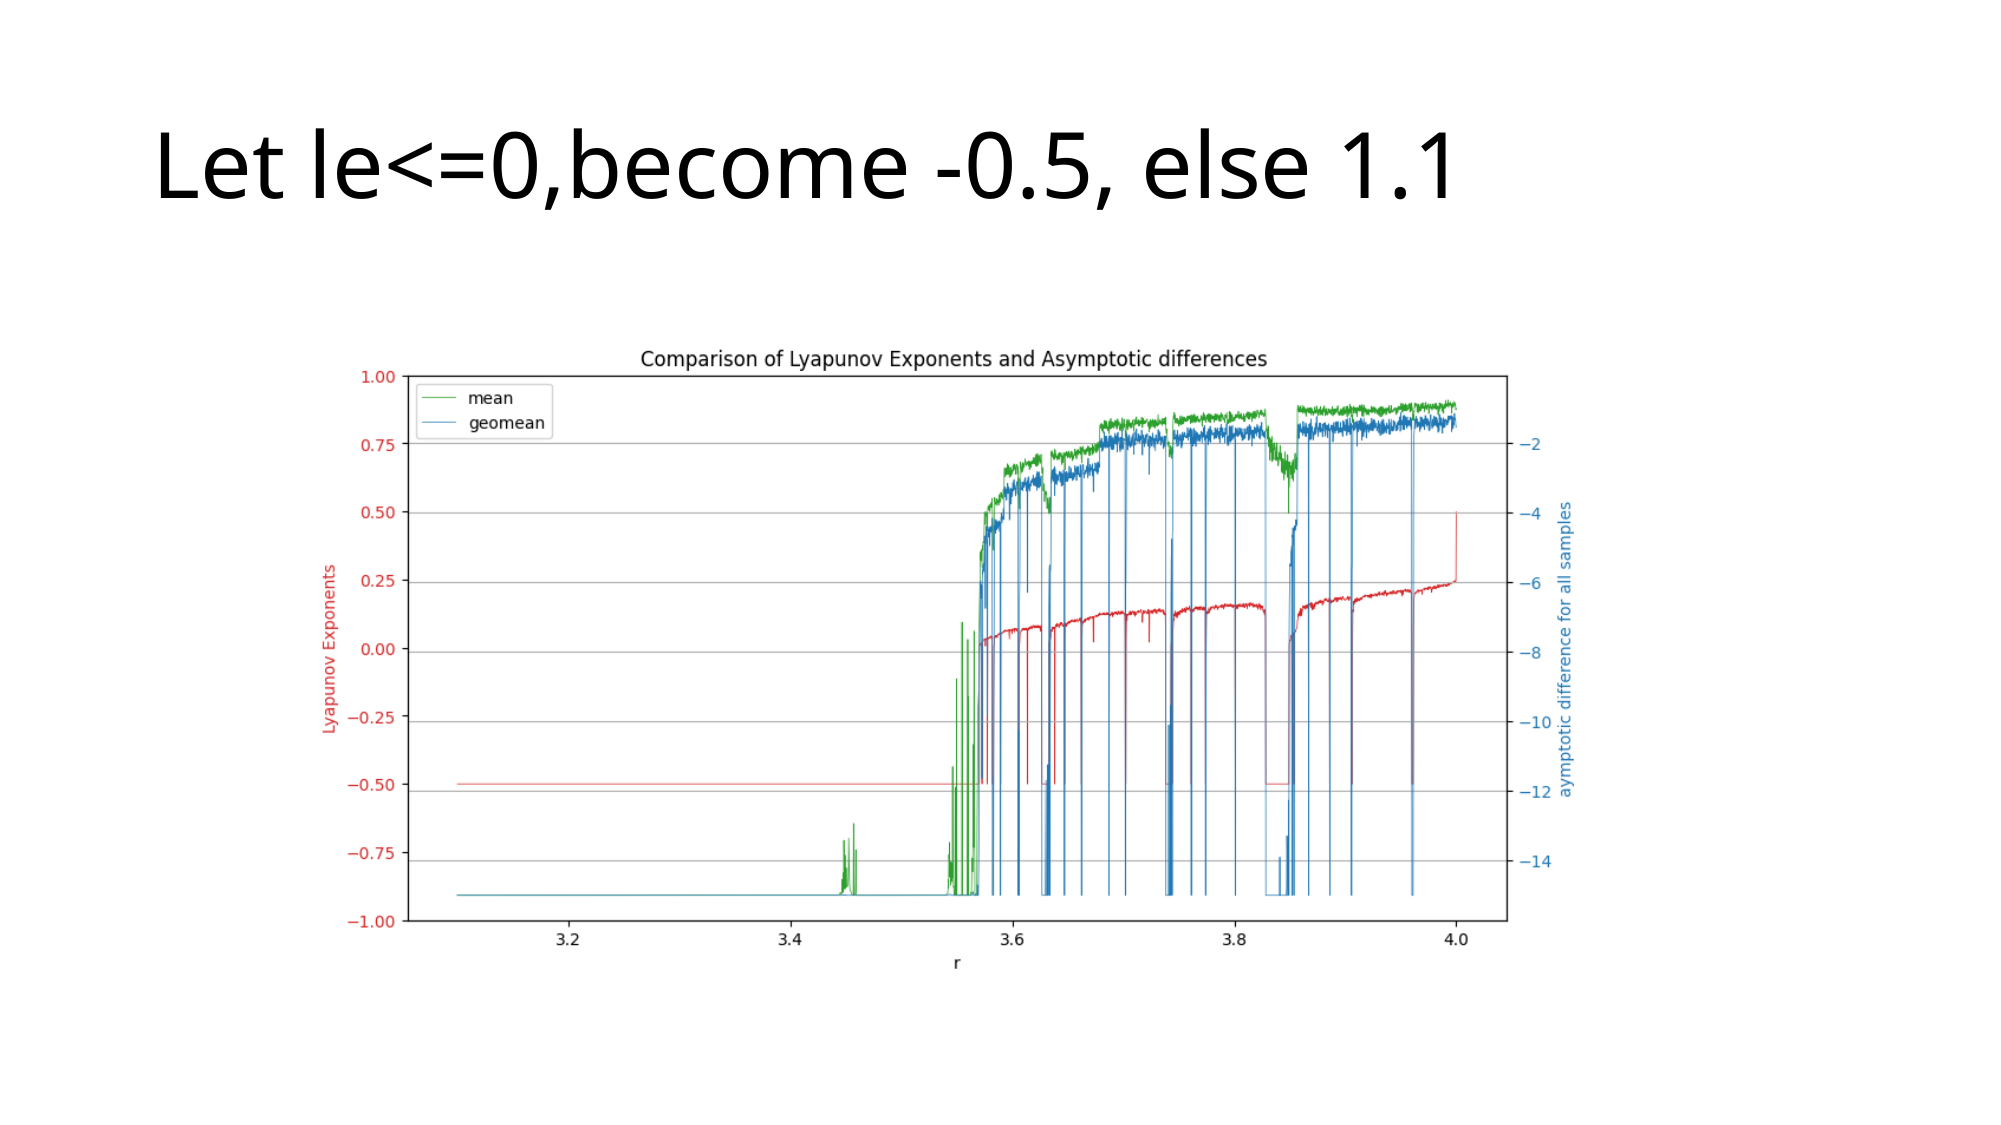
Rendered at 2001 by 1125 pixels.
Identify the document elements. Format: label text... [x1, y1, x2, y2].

title Let le<=0,become -0.5, else 1.1 [137, 59, 1863, 278]
picture [311, 338, 1587, 983]
